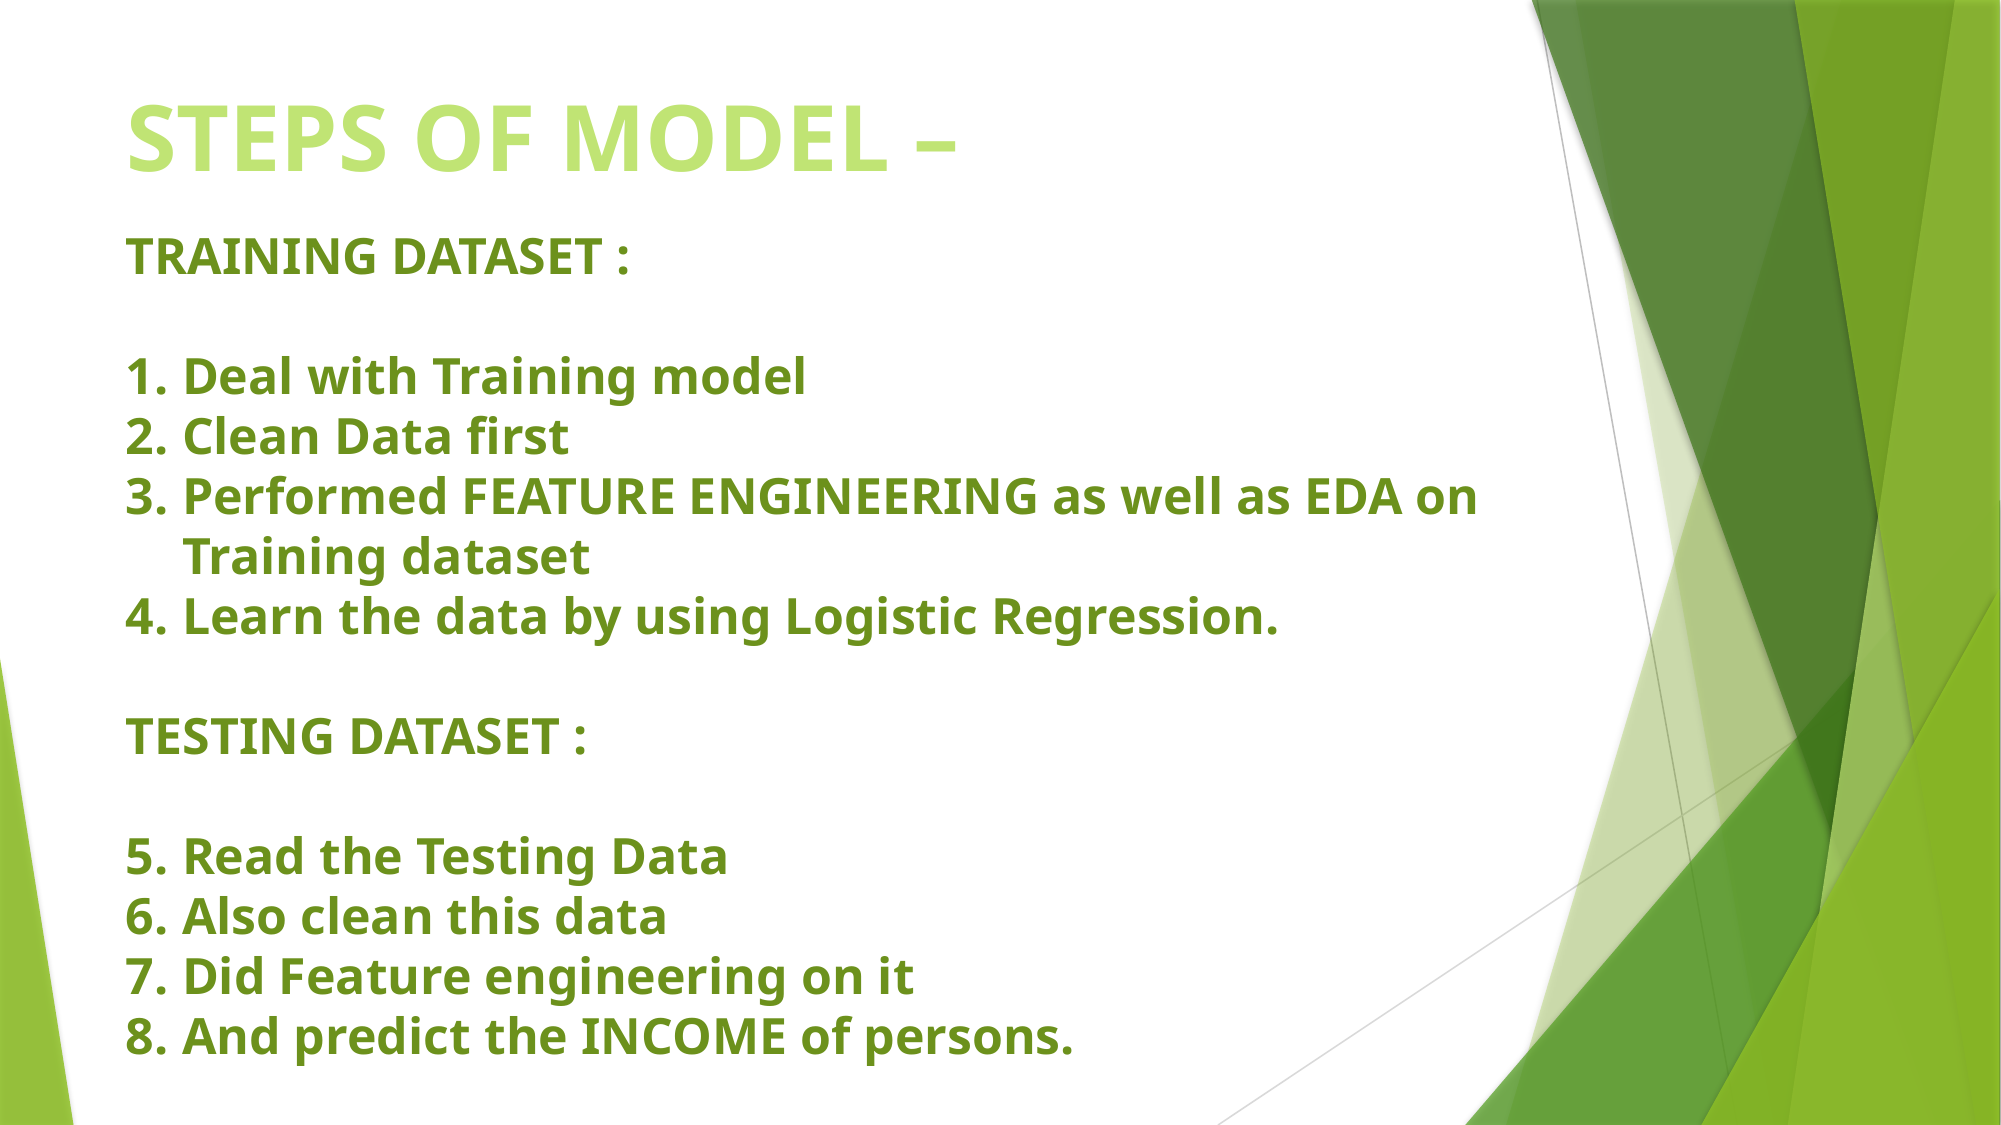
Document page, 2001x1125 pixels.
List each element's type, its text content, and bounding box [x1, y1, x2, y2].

title STEPS OF MODEL – [111, 72, 1522, 217]
text_box TRAINING DATASET : Deal with Training model Clean Data first Performed FEATURE ENGINEERING as well as EDA on Training dataset Learn the data by using Logistic Regression. TESTING DATASET : Read the Testing Data Also clean this data Did Feature engineering on it And predict the INCOME of persons. [111, 217, 1593, 1072]
